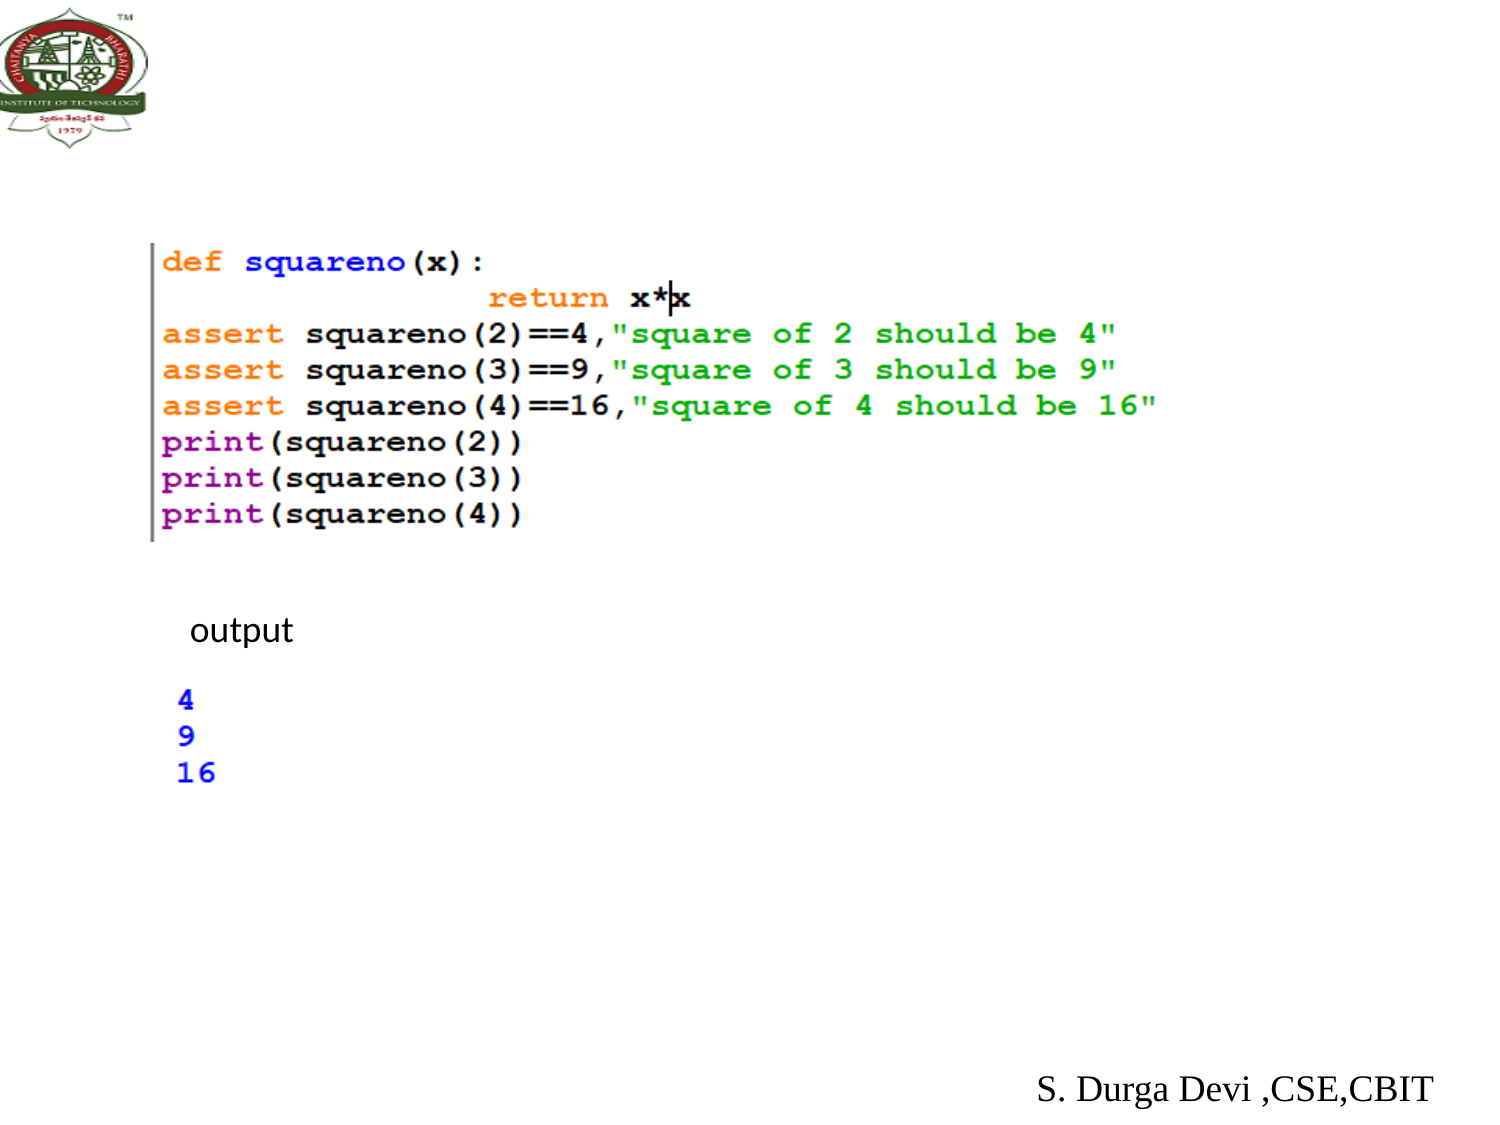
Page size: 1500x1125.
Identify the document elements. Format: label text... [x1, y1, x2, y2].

picture [0, 6, 148, 150]
picture [149, 243, 1173, 543]
text_box S. Durga Devi ,CSE,CBIT [1021, 1057, 1471, 1117]
text_box output [175, 597, 309, 658]
picture [174, 680, 253, 797]
